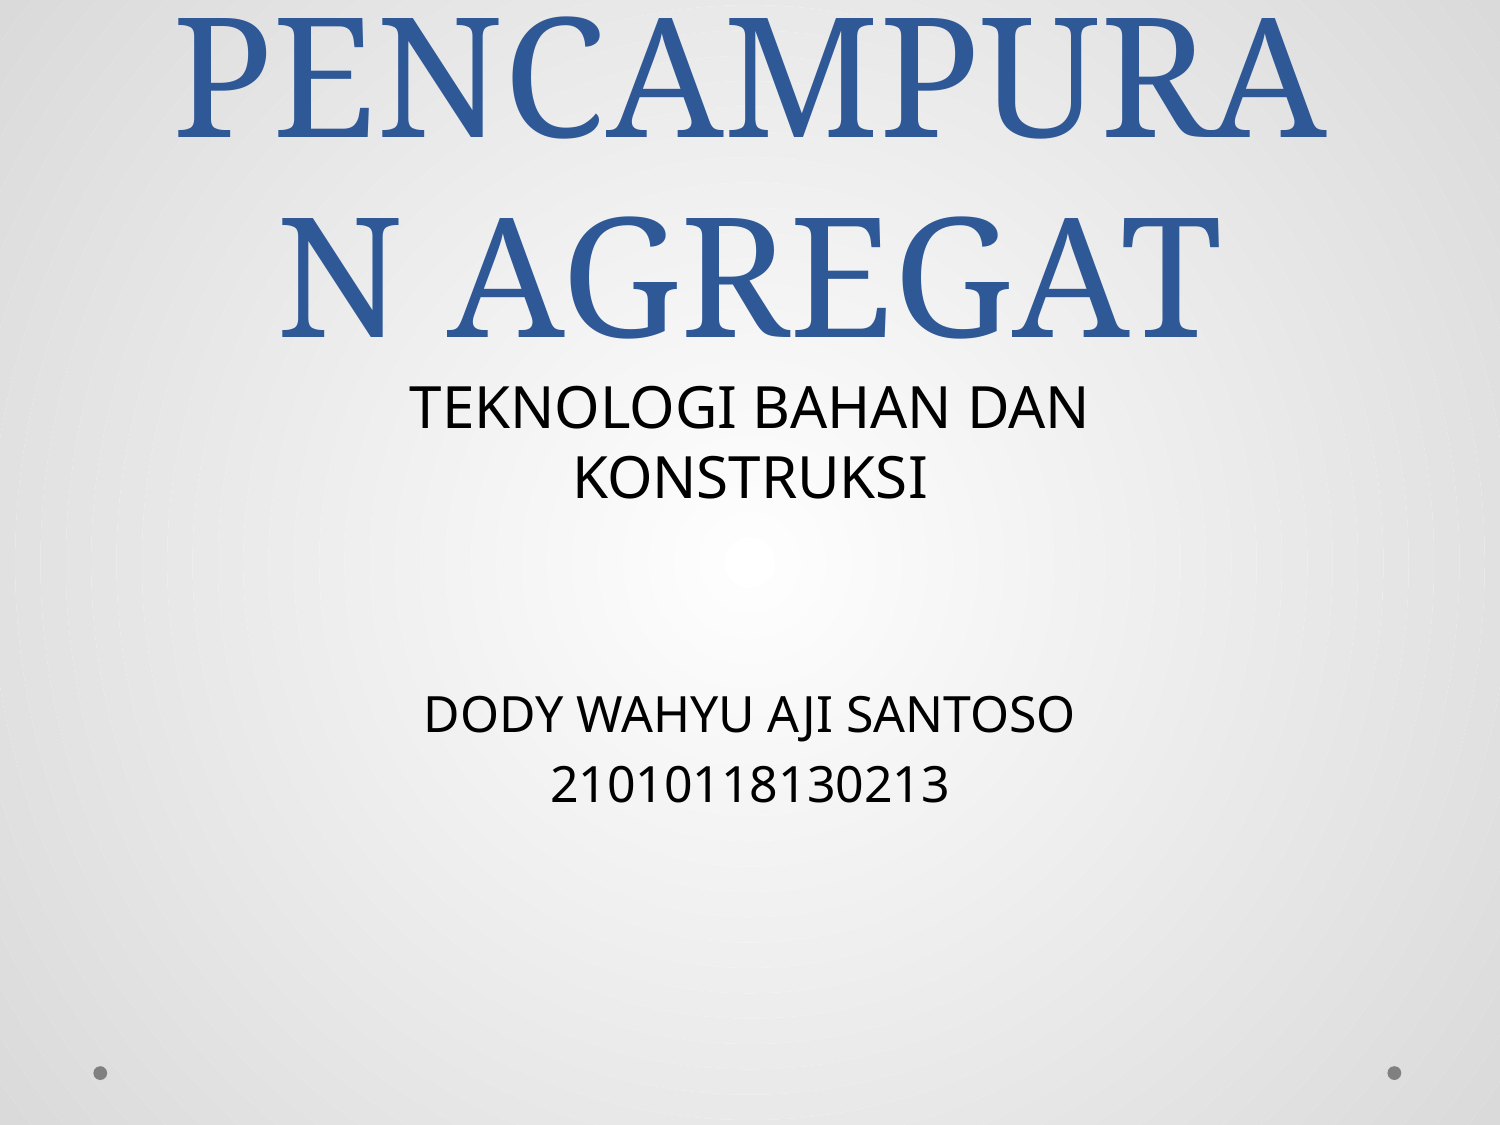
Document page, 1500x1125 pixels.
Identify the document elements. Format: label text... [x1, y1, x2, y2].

title METODE PENCAMPURAN AGREGAT [112, 137, 1388, 379]
subtitle TEKNOLOGI BAHAN DAN KONSTRUKSI DODY WAHYU AJI SANTOSO 21010118130213 [225, 362, 1275, 988]
